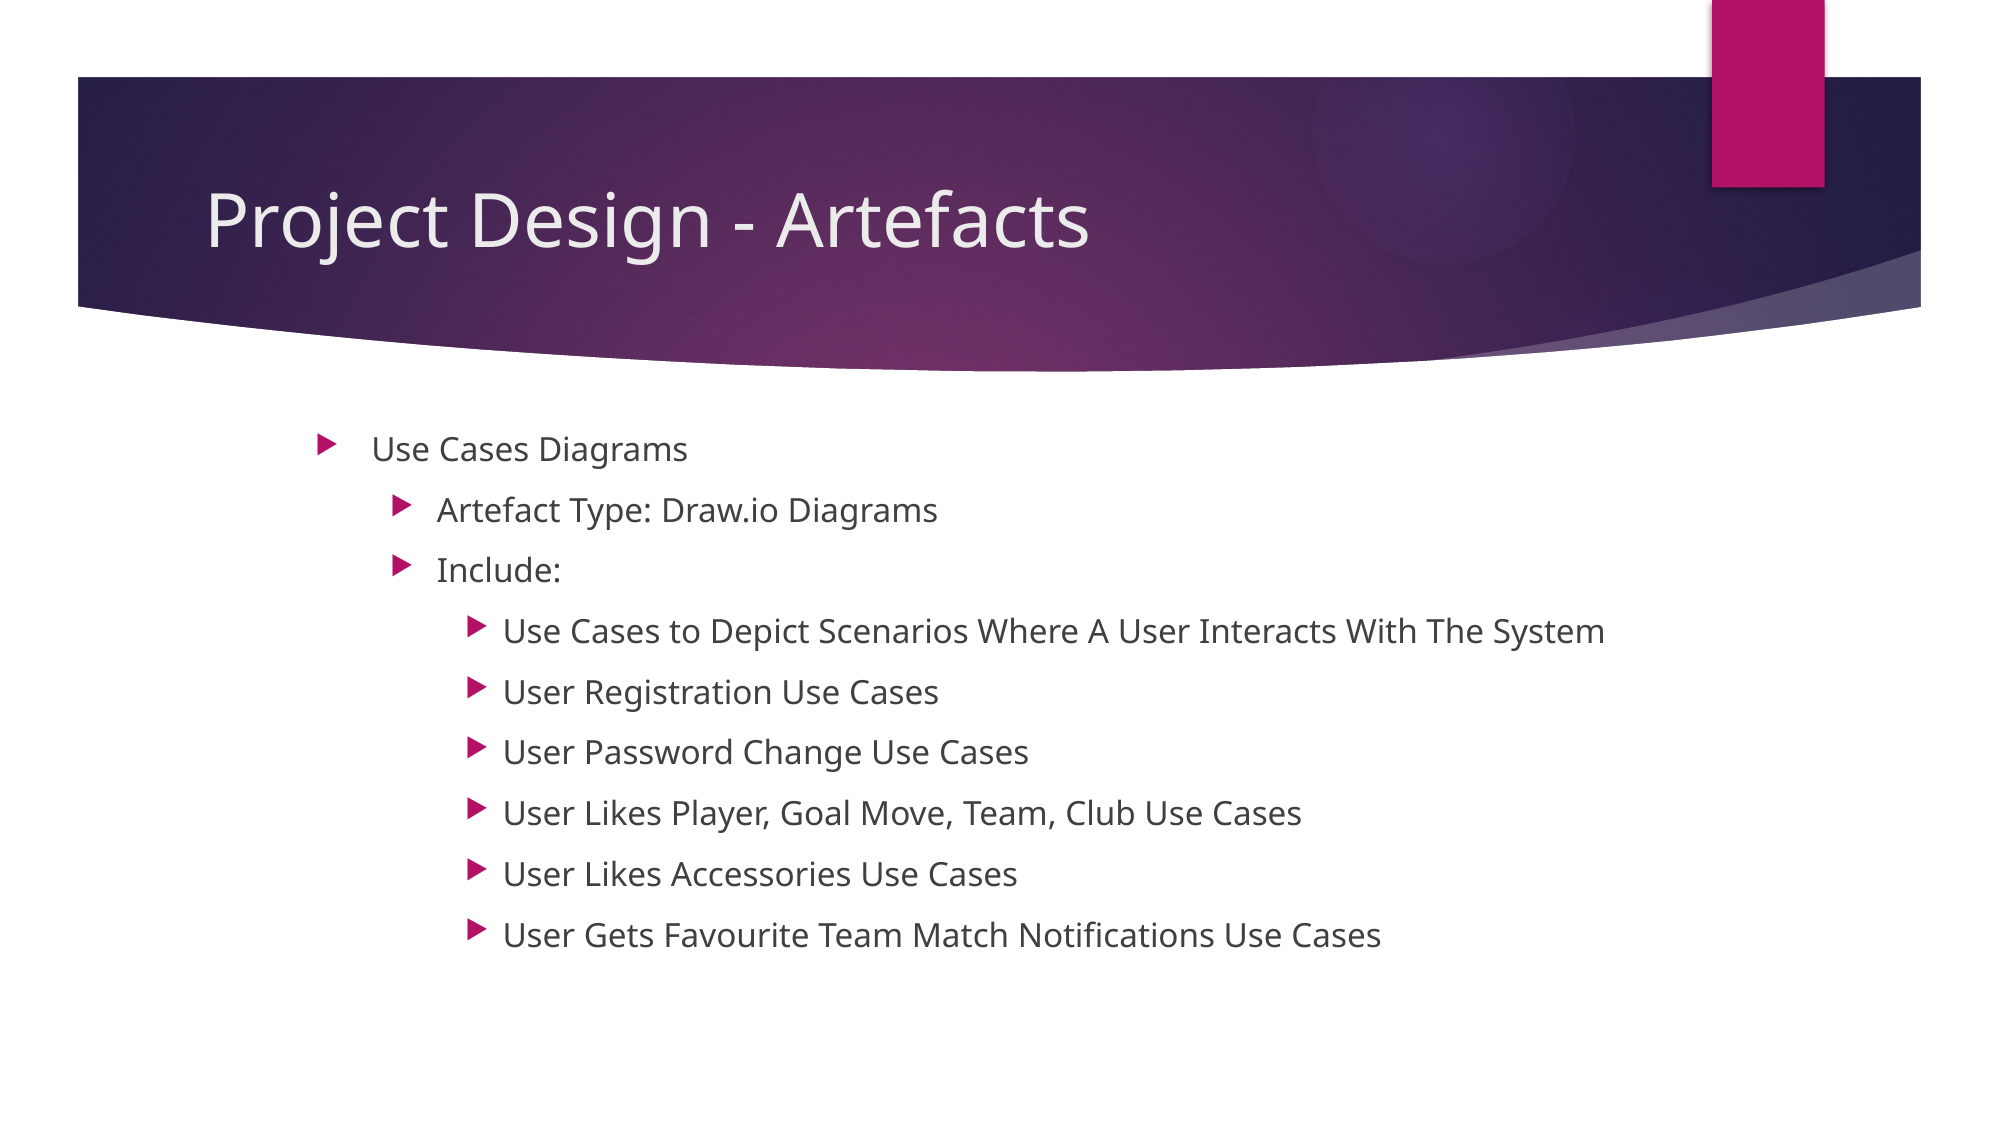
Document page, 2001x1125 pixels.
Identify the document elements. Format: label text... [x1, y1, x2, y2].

list Use Cases Diagrams Artefact Type: Draw.io Diagrams Include: Use Cases to Depict Scenarios Where A User Interacts With The System User Registration Use Cases User Password Change Use Cases User Likes Player, Goal Move, Team, Club Use Cases User Likes Accessories Use Cases User Gets Favourite Team Match Notifications Use Cases [300, 420, 1659, 1009]
title Project Design - Artefacts [189, 159, 1627, 276]
